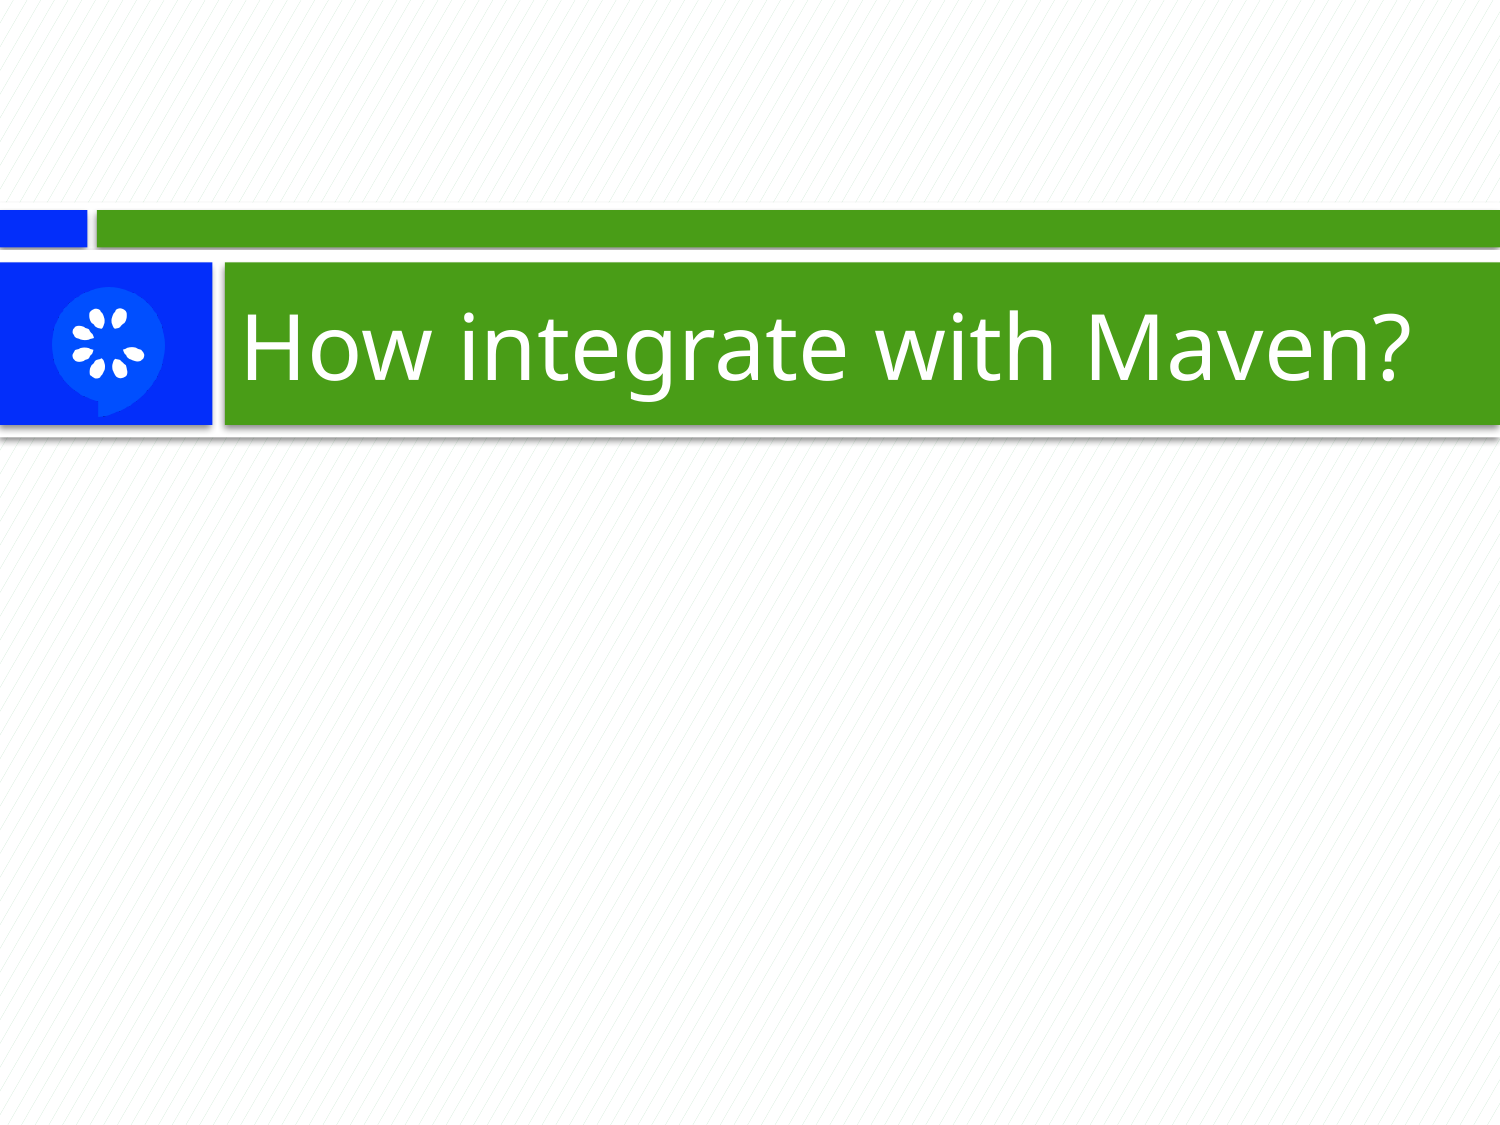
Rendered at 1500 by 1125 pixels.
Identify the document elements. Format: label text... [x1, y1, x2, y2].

title How integrate with Maven? [225, 262, 1475, 425]
picture [42, 287, 173, 417]
